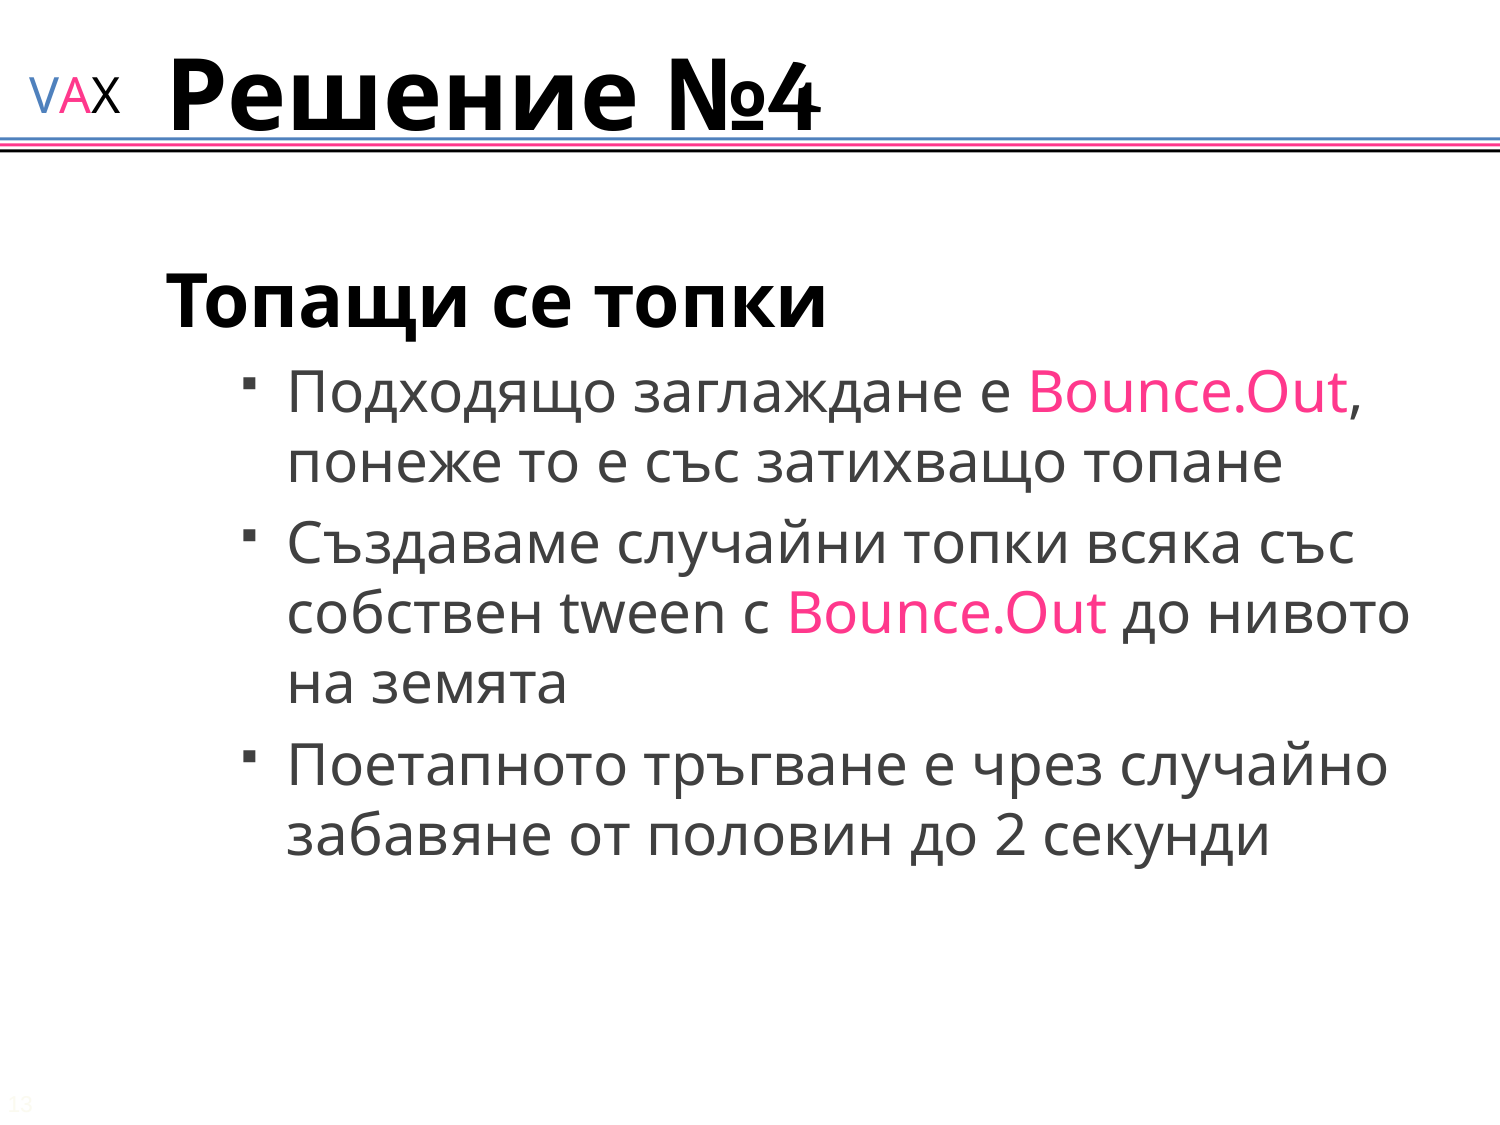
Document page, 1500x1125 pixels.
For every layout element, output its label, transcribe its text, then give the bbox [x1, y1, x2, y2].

list Топащи се топки Подходящо заглаждане е Bounce.Out, понеже то е със затихващо топане Създаваме случайни топки всяка със собствен tween с Bounce.Out до нивото на земята Поетапното тръгване е чрез случайно забавяне от половин до 2 секунди [150, 200, 1488, 1113]
title Решение №4 [0, 37, 1500, 144]
